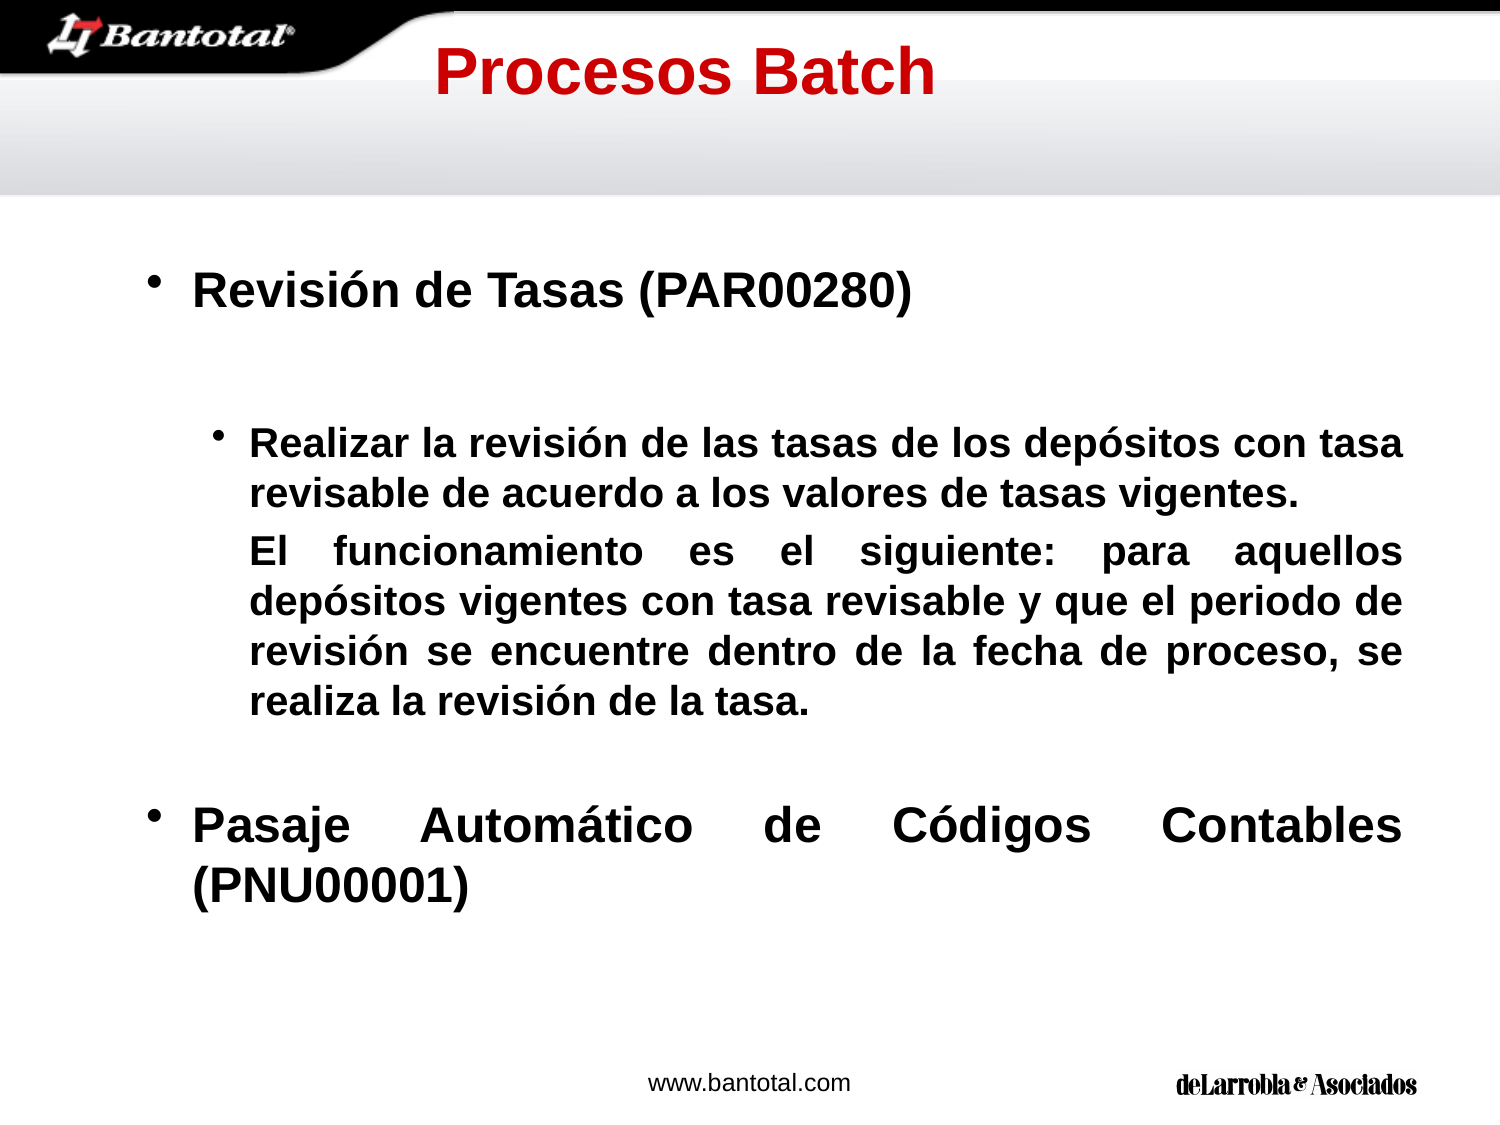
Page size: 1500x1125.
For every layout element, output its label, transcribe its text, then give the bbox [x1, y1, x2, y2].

list Revisión de Tasas (PAR00280) Realizar la revisión de las tasas de los depósitos con tasa revisable de acuerdo a los valores de tasas vigentes. El funcionamiento es el siguiente: para aquellos depósitos vigentes con tasa revisable y que el periodo de revisión se encuentre dentro de la fecha de proceso, se realiza la revisión de la tasa. Pasaje Automático de Códigos Contables (PNU00001) [56, 250, 1419, 1125]
picture [0, 0, 1500, 197]
title Procesos Batch [419, 31, 1391, 131]
